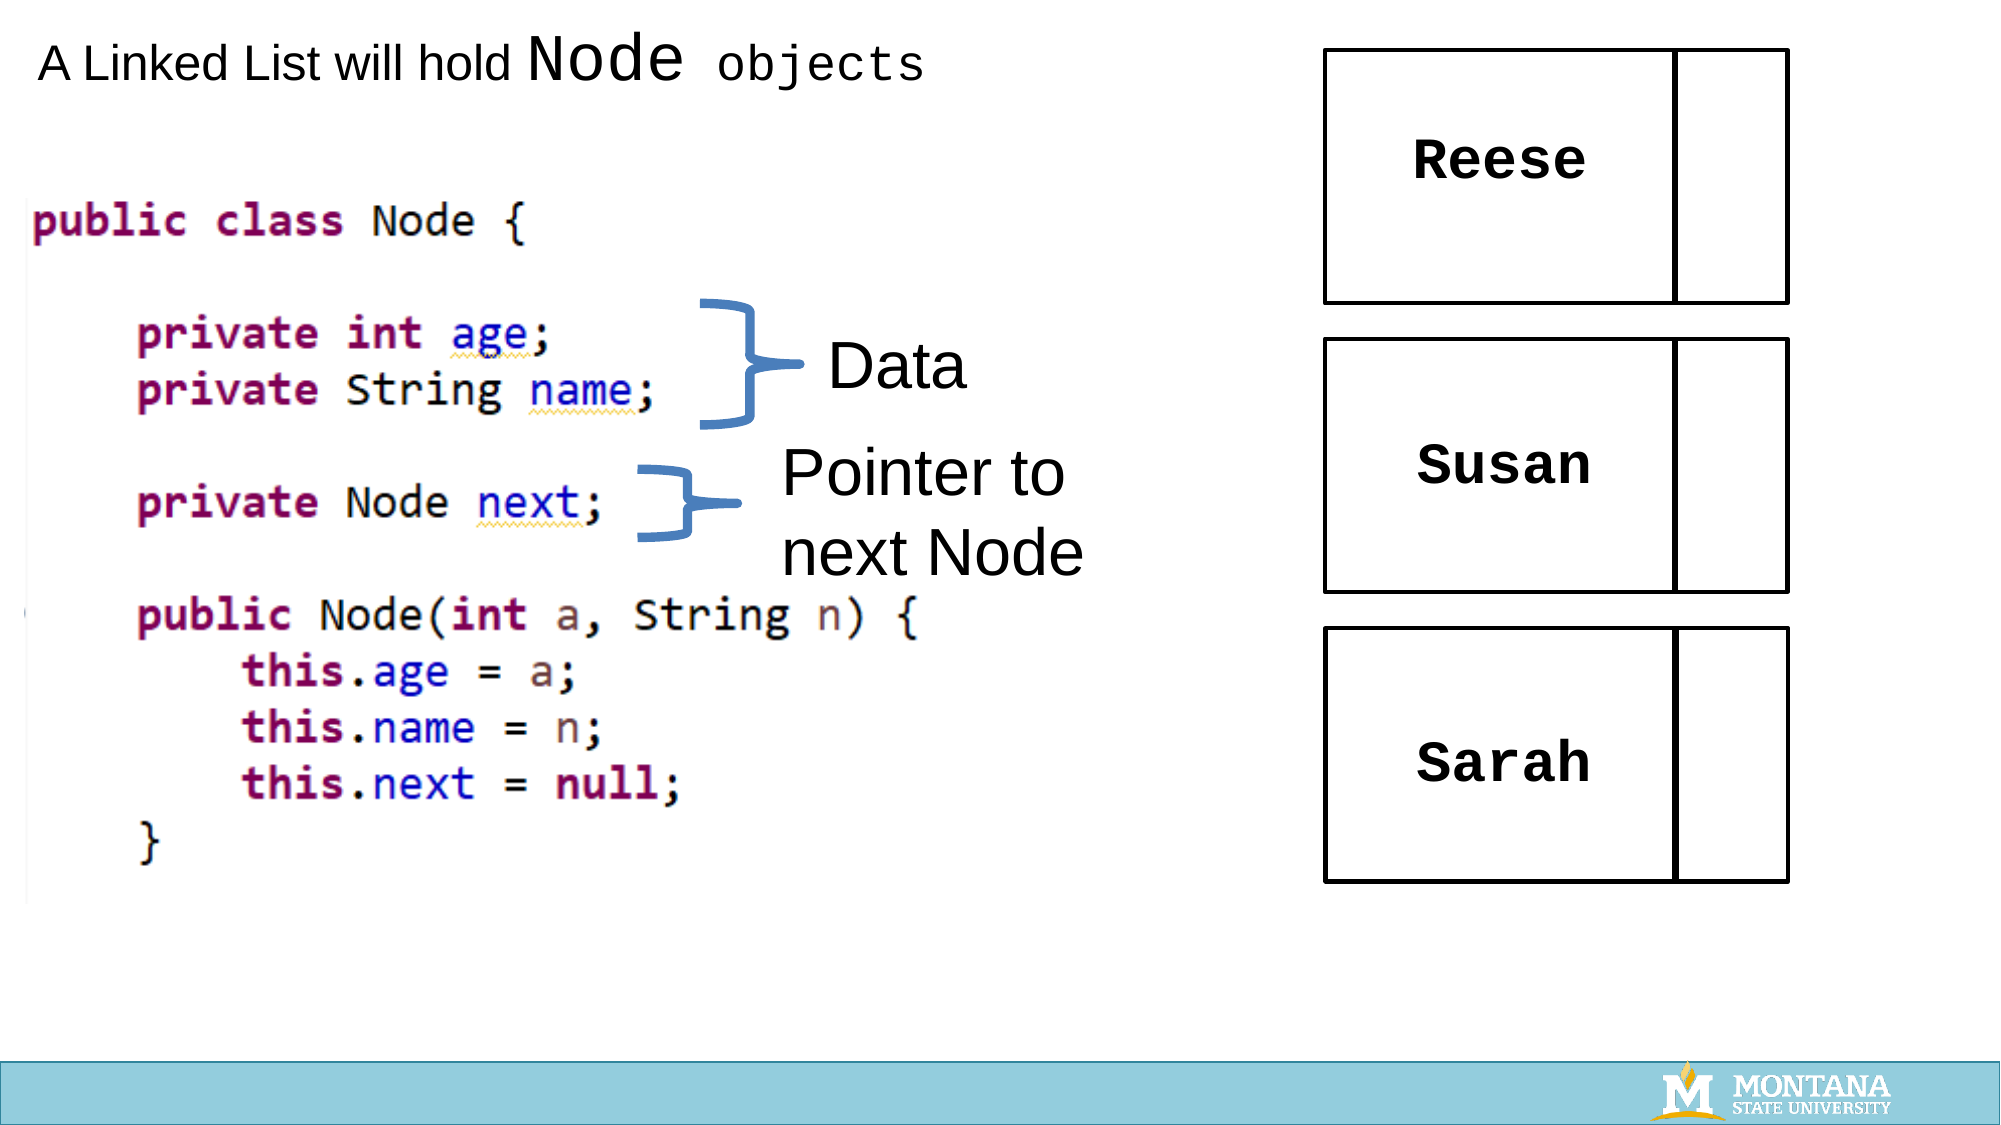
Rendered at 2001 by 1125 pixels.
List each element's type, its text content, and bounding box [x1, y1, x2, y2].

text_box [1323, 337, 1790, 594]
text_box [1892, 1060, 2000, 1125]
picture [24, 197, 986, 904]
text_box A Linked List will hold Node objects [22, 5, 941, 101]
text_box Susan [1402, 417, 1607, 503]
text_box Reese [1397, 112, 1603, 198]
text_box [0, 1060, 1647, 1125]
text_box [1323, 48, 1790, 305]
picture [1649, 1060, 1892, 1122]
text_box Pointer to next Node [990, 421, 1200, 596]
text_box Sarah [1401, 715, 1607, 801]
text_box [1323, 626, 1790, 884]
